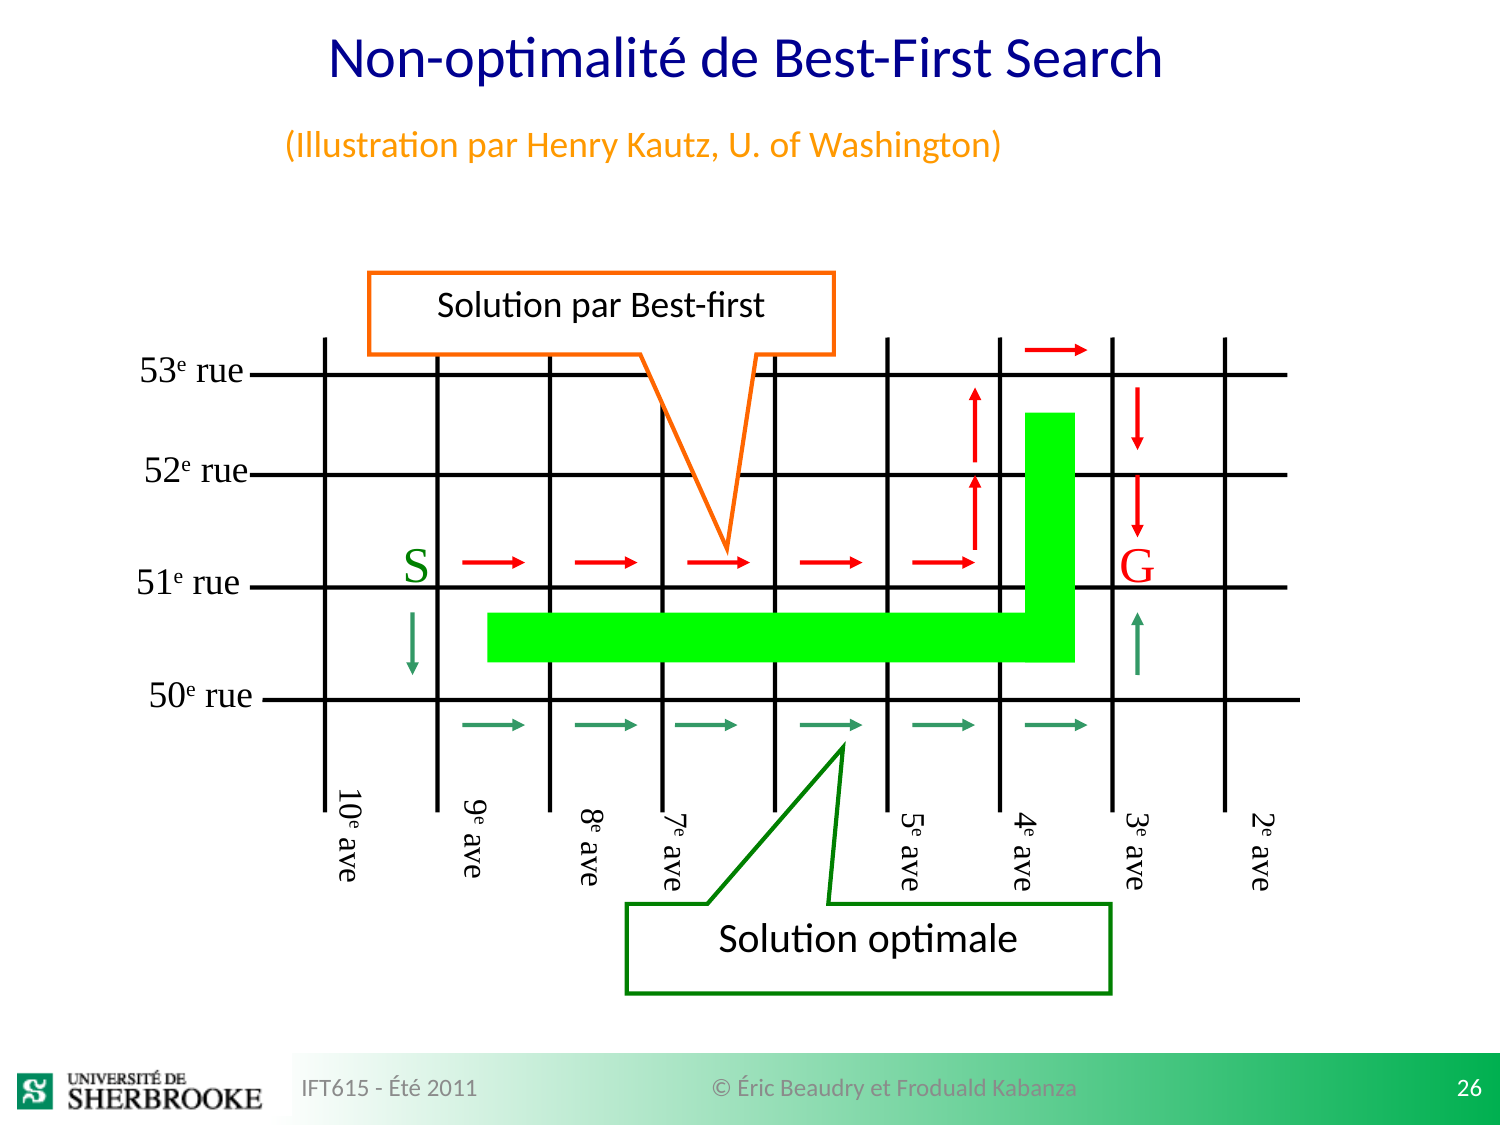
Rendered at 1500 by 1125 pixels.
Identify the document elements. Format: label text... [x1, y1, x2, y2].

text_box [799, 556, 863, 569]
text_box 4e ave [1000, 797, 1056, 903]
text_box 10e ave [325, 772, 381, 899]
text_box [1131, 387, 1144, 451]
picture [17, 1053, 292, 1116]
text_box 3e ave [1112, 797, 1168, 907]
text_box 8e ave [567, 793, 622, 903]
text_box [462, 718, 526, 732]
text_box G [1099, 524, 1175, 600]
slide_number 26 [1147, 1056, 1498, 1117]
text_box [1024, 343, 1088, 357]
text_box 52e rue [129, 437, 264, 498]
text_box 53e rue [124, 337, 259, 398]
text_box S [387, 524, 446, 600]
text_box Solution optimale [626, 747, 1111, 994]
text_box [687, 556, 751, 569]
text_box [912, 556, 976, 569]
text_box [487, 612, 1025, 663]
text_box [1131, 474, 1144, 538]
text_box [1025, 412, 1075, 663]
text_box [674, 718, 738, 732]
text_box 50e rue [133, 662, 269, 723]
text_box [968, 474, 982, 550]
text_box 6e ave [775, 797, 799, 824]
text_box 51e rue [121, 549, 256, 610]
footer © Éric Beaudry et Froduald Kabanza [657, 1056, 1132, 1117]
title Non-optimalité de Best-First Search [34, 0, 1459, 110]
text_box [912, 718, 976, 732]
slide_number IFT615 - Été 2011 [286, 1056, 637, 1117]
text_box [968, 387, 982, 463]
text_box 7e ave [650, 797, 706, 903]
text_box 5e ave [888, 797, 943, 903]
text_box Solution par Best-first [369, 272, 834, 549]
text_box 9e ave [450, 784, 506, 895]
text_box [799, 718, 863, 732]
text_box [1024, 718, 1088, 732]
text_box [406, 612, 419, 676]
text_box [462, 556, 526, 569]
text_box 2e ave [1238, 797, 1294, 907]
text_box [1131, 612, 1144, 676]
text_box [574, 556, 638, 569]
text_box (Illustration par Henry Kautz, U. of Washington) [269, 112, 1018, 172]
text_box [574, 718, 638, 732]
